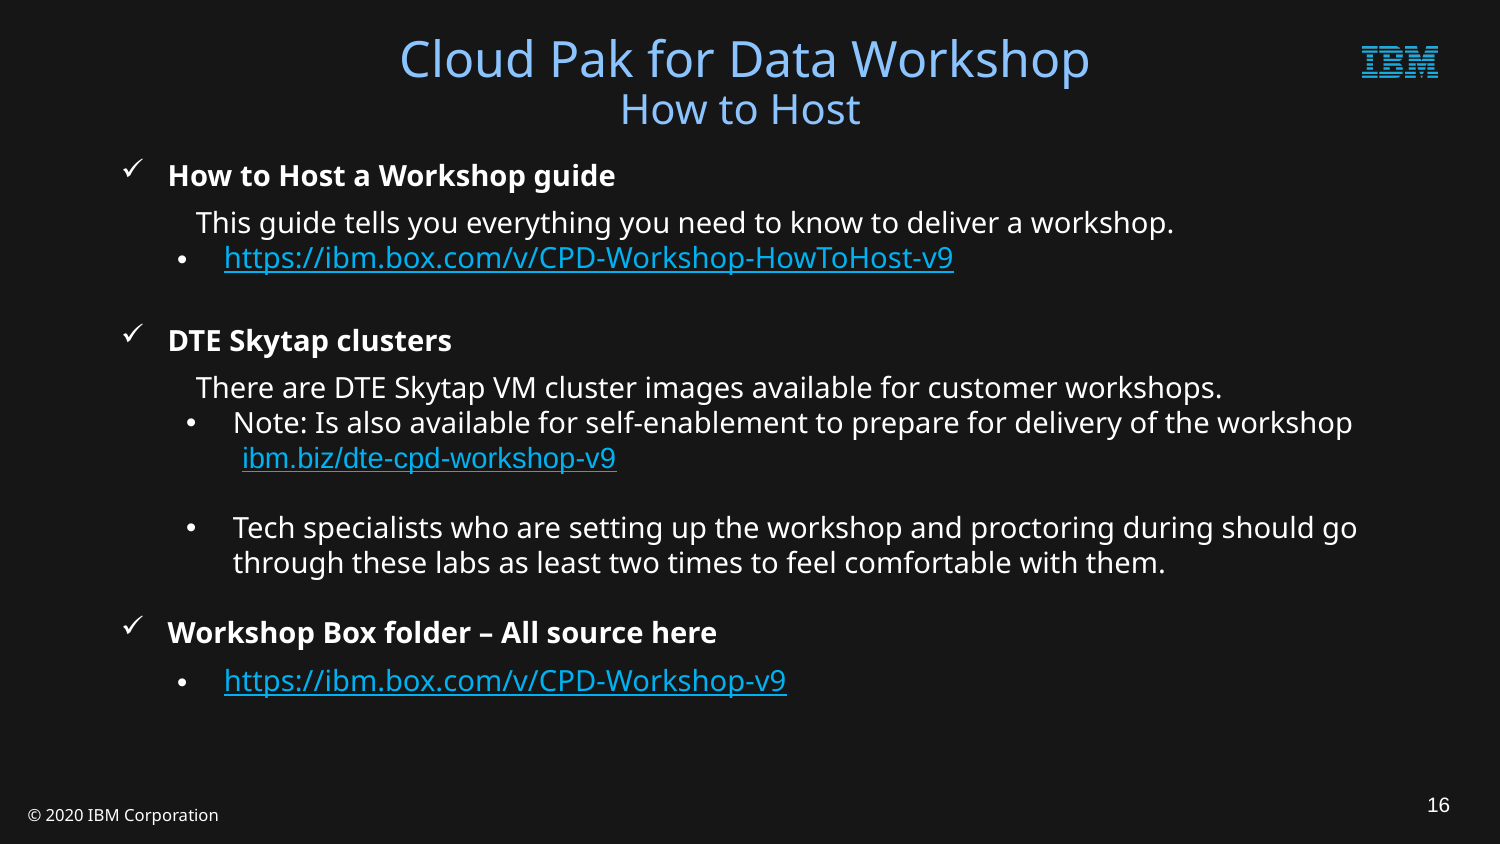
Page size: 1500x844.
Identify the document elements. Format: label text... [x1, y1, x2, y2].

footer © 2020 IBM Corporation [12, 796, 313, 829]
text_box Cloud Pak for Data Workshop How to Host [49, 34, 1442, 159]
text_box How to Host a Workshop guide This guide tells you everything you need to know to deliver a workshop. https://ibm.box.com/v/CPD-Workshop-HowToHost-v9 [106, 159, 1338, 287]
text_box DTE Skytap clusters There are DTE Skytap VM cluster images available for customer workshops. Note: Is also available for self-enablement to prepare for delivery of the workshop ibm.biz/dte-cpd-workshop-v9 Tech specialists who are setting up the workshop and proctoring during should go through these labs as least two times to feel comfortable with them. Workshop Box folder – All source here https://ibm.box.com/v/CPD-Workshop-v9 [106, 315, 1394, 710]
text_box 16 [1412, 784, 1475, 822]
